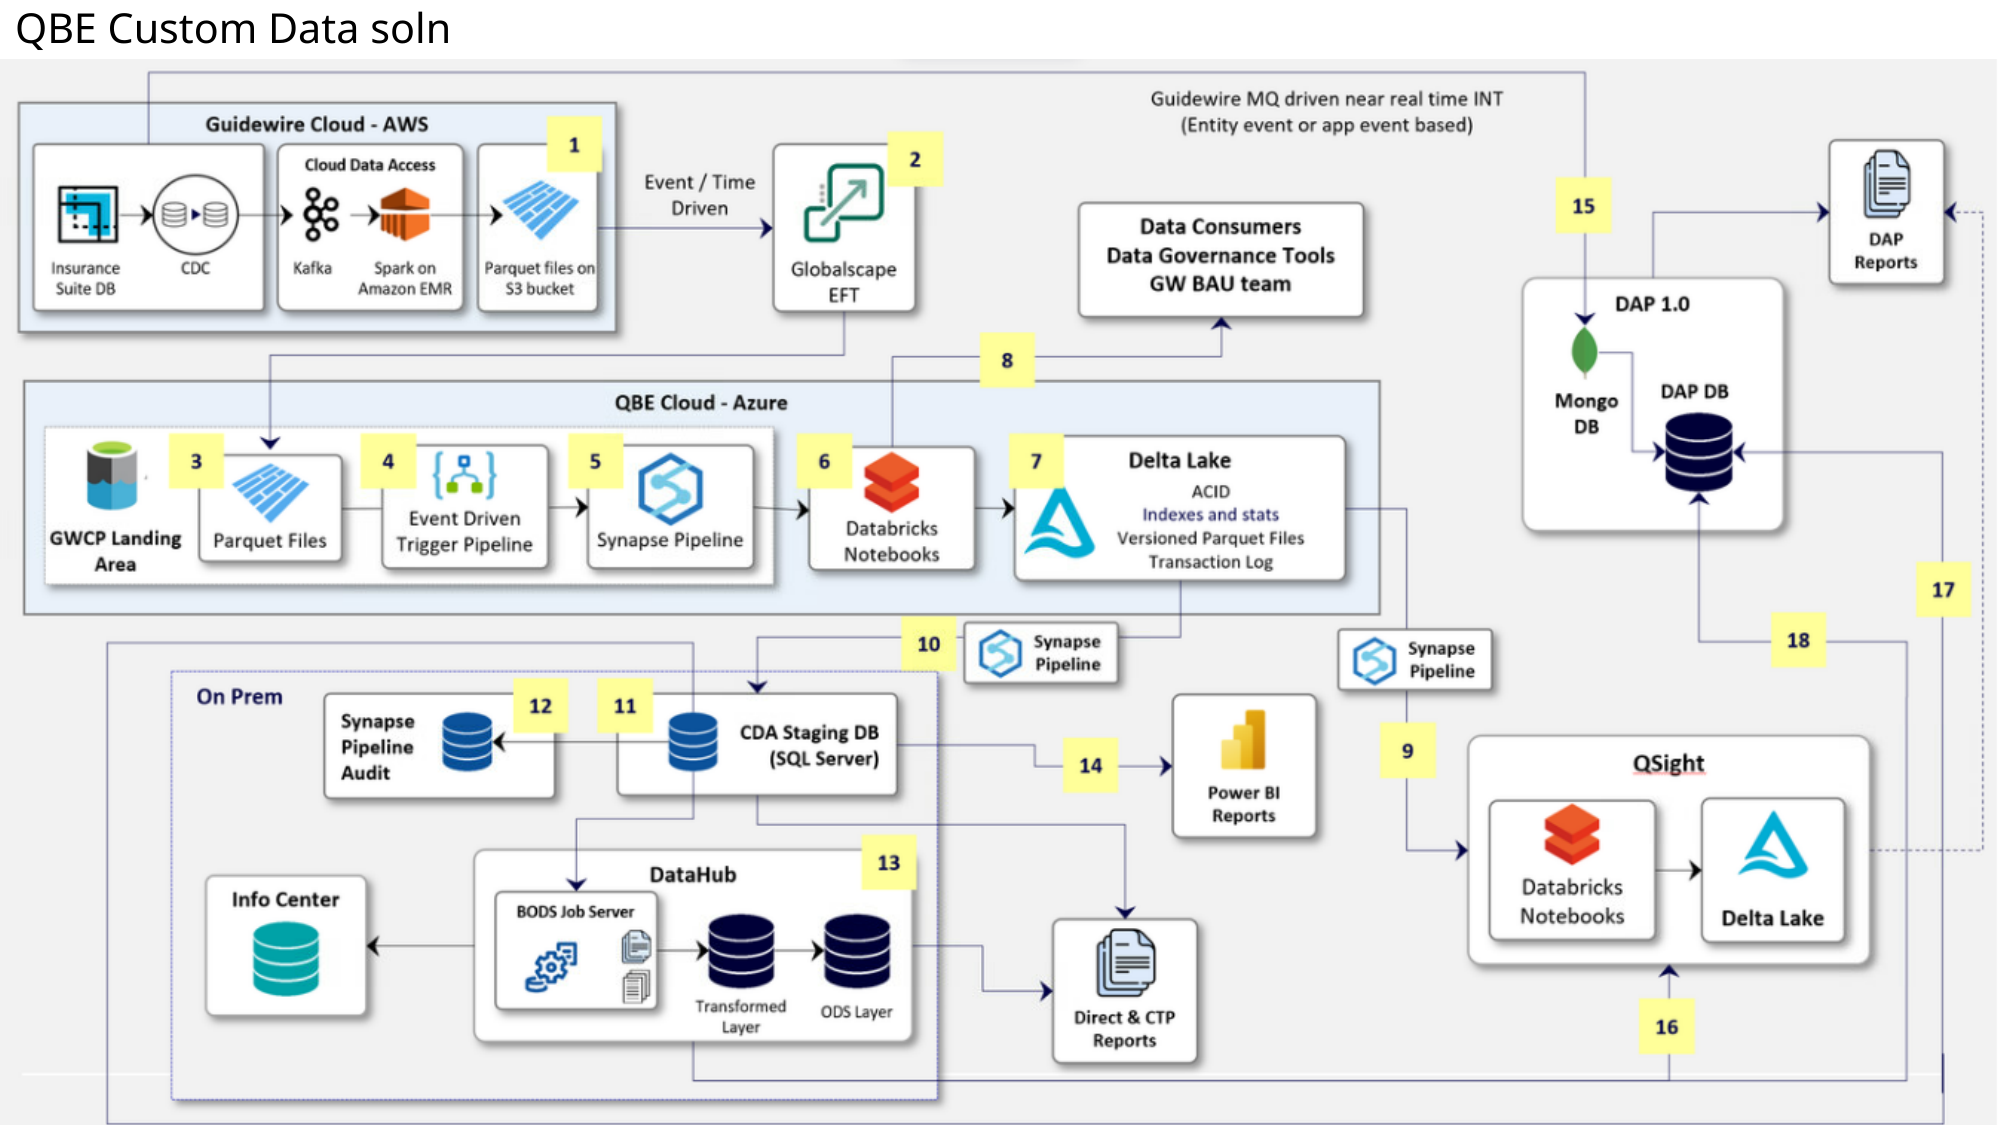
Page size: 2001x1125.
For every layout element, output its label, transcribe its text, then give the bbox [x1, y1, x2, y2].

title QBE Custom Data soln [0, 0, 1725, 59]
picture [0, 59, 2000, 1125]
